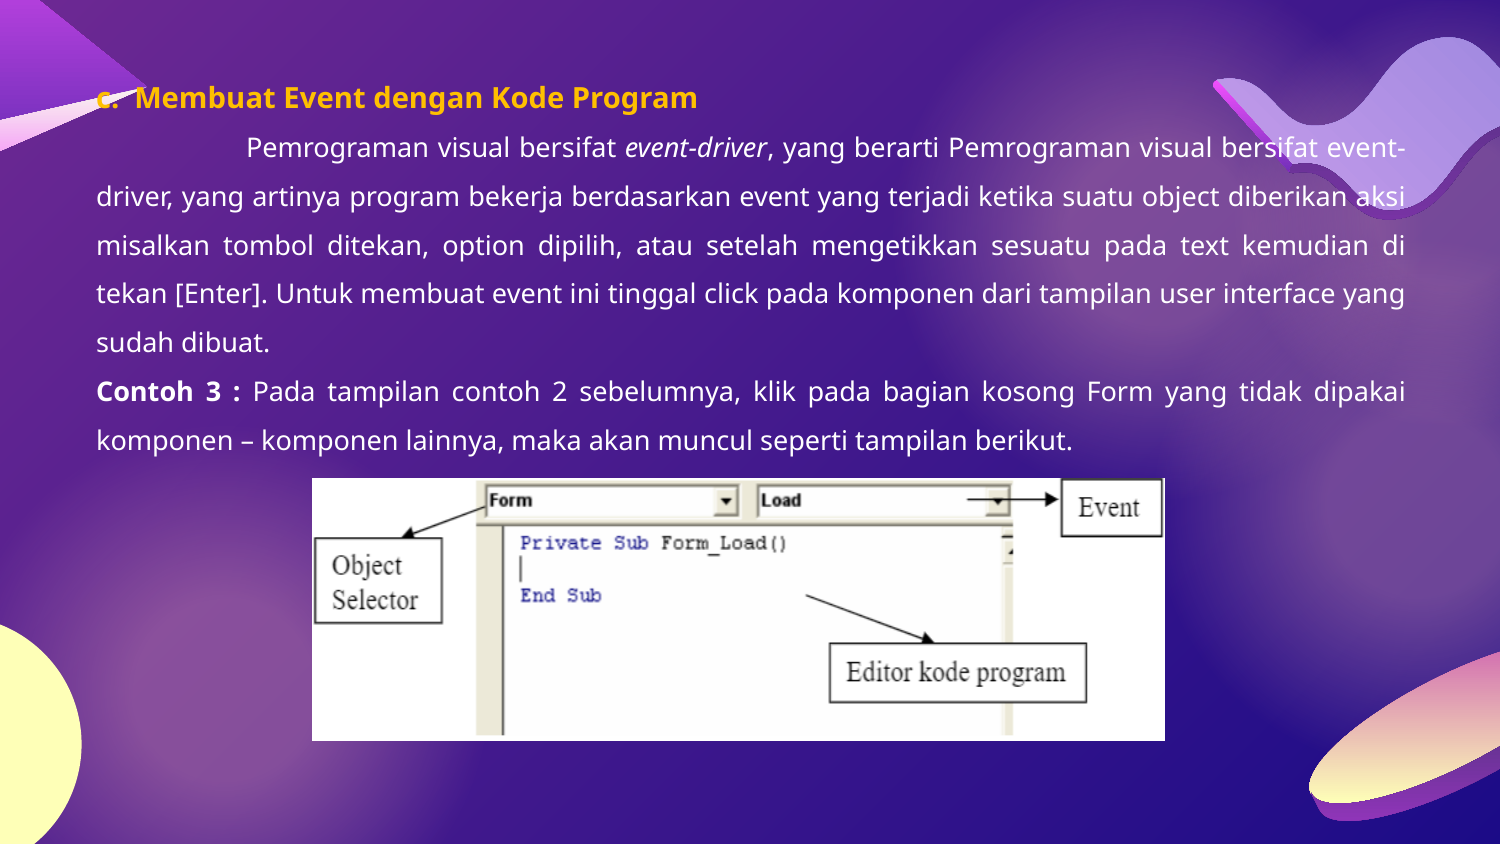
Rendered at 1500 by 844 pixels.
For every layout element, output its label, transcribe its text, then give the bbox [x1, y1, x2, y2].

list c. Membuat Event dengan Kode Program Pemrograman visual bersifat event-driver, yang berarti Pemrograman visual bersifat event-driver, yang artinya program bekerja berdasarkan event yang terjadi ketika suatu object diberikan aksi misalkan tombol ditekan, option dipilih, atau setelah mengetikkan sesuatu pada text kemudian di tekan [Enter]. Untuk membuat event ini tinggal click pada komponen dari tampilan user interface yang sudah dibuat. Contoh 3 : Pada tampilan contoh 2 sebelumnya, klik pada bagian kosong Form yang tidak dipakai komponen – komponen lainnya, maka akan muncul seperti tampilan berikut. [56, 46, 1421, 795]
picture [311, 477, 1165, 741]
